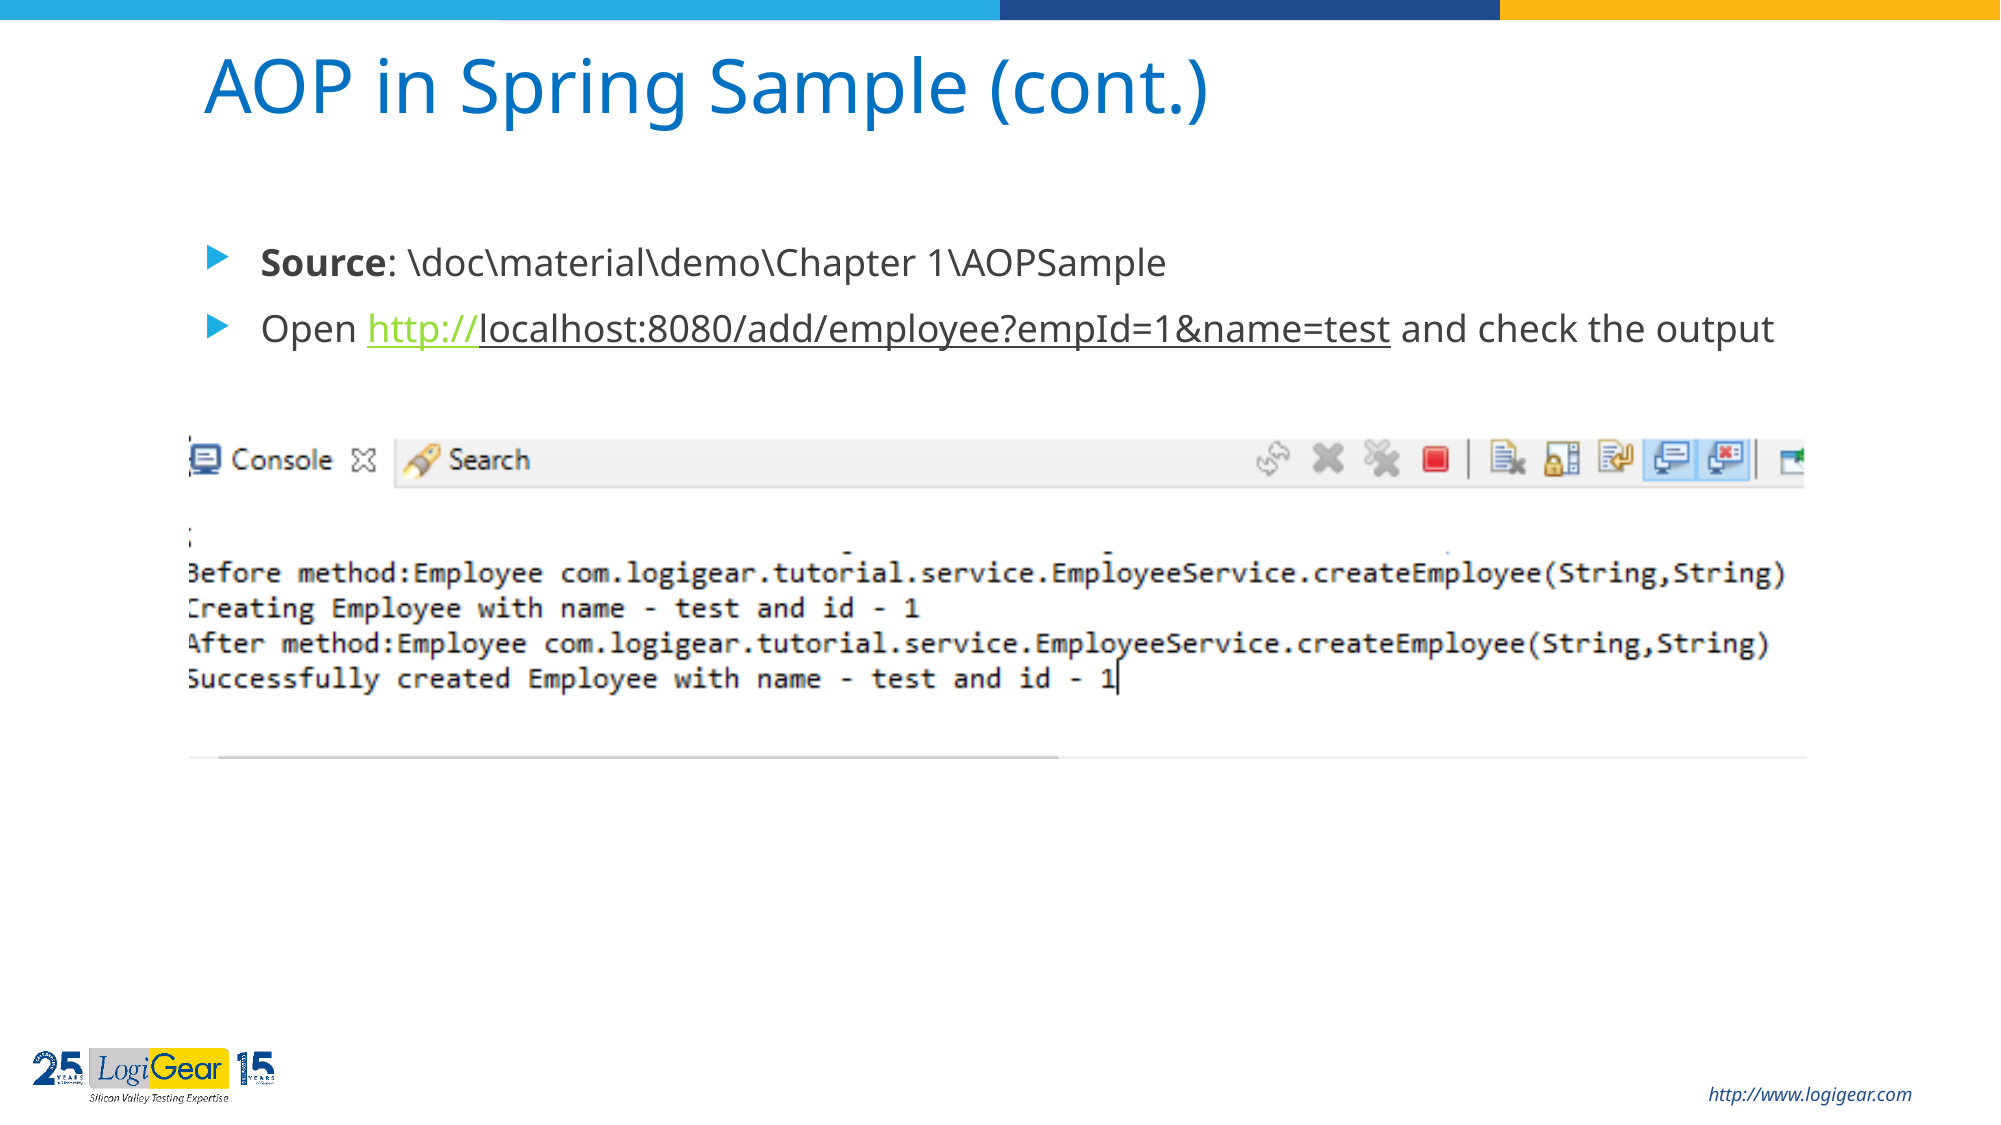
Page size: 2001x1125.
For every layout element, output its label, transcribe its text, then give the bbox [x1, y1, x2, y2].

title AOP in Spring Sample (cont.) [189, 25, 1627, 142]
picture [33, 1048, 274, 1104]
list Source: \doc\material\demo\Chapter 1\AOPSample Open http://localhost:8080/add/employee?empId=1&name=test and check the output [189, 231, 1819, 1003]
picture [189, 435, 1807, 759]
